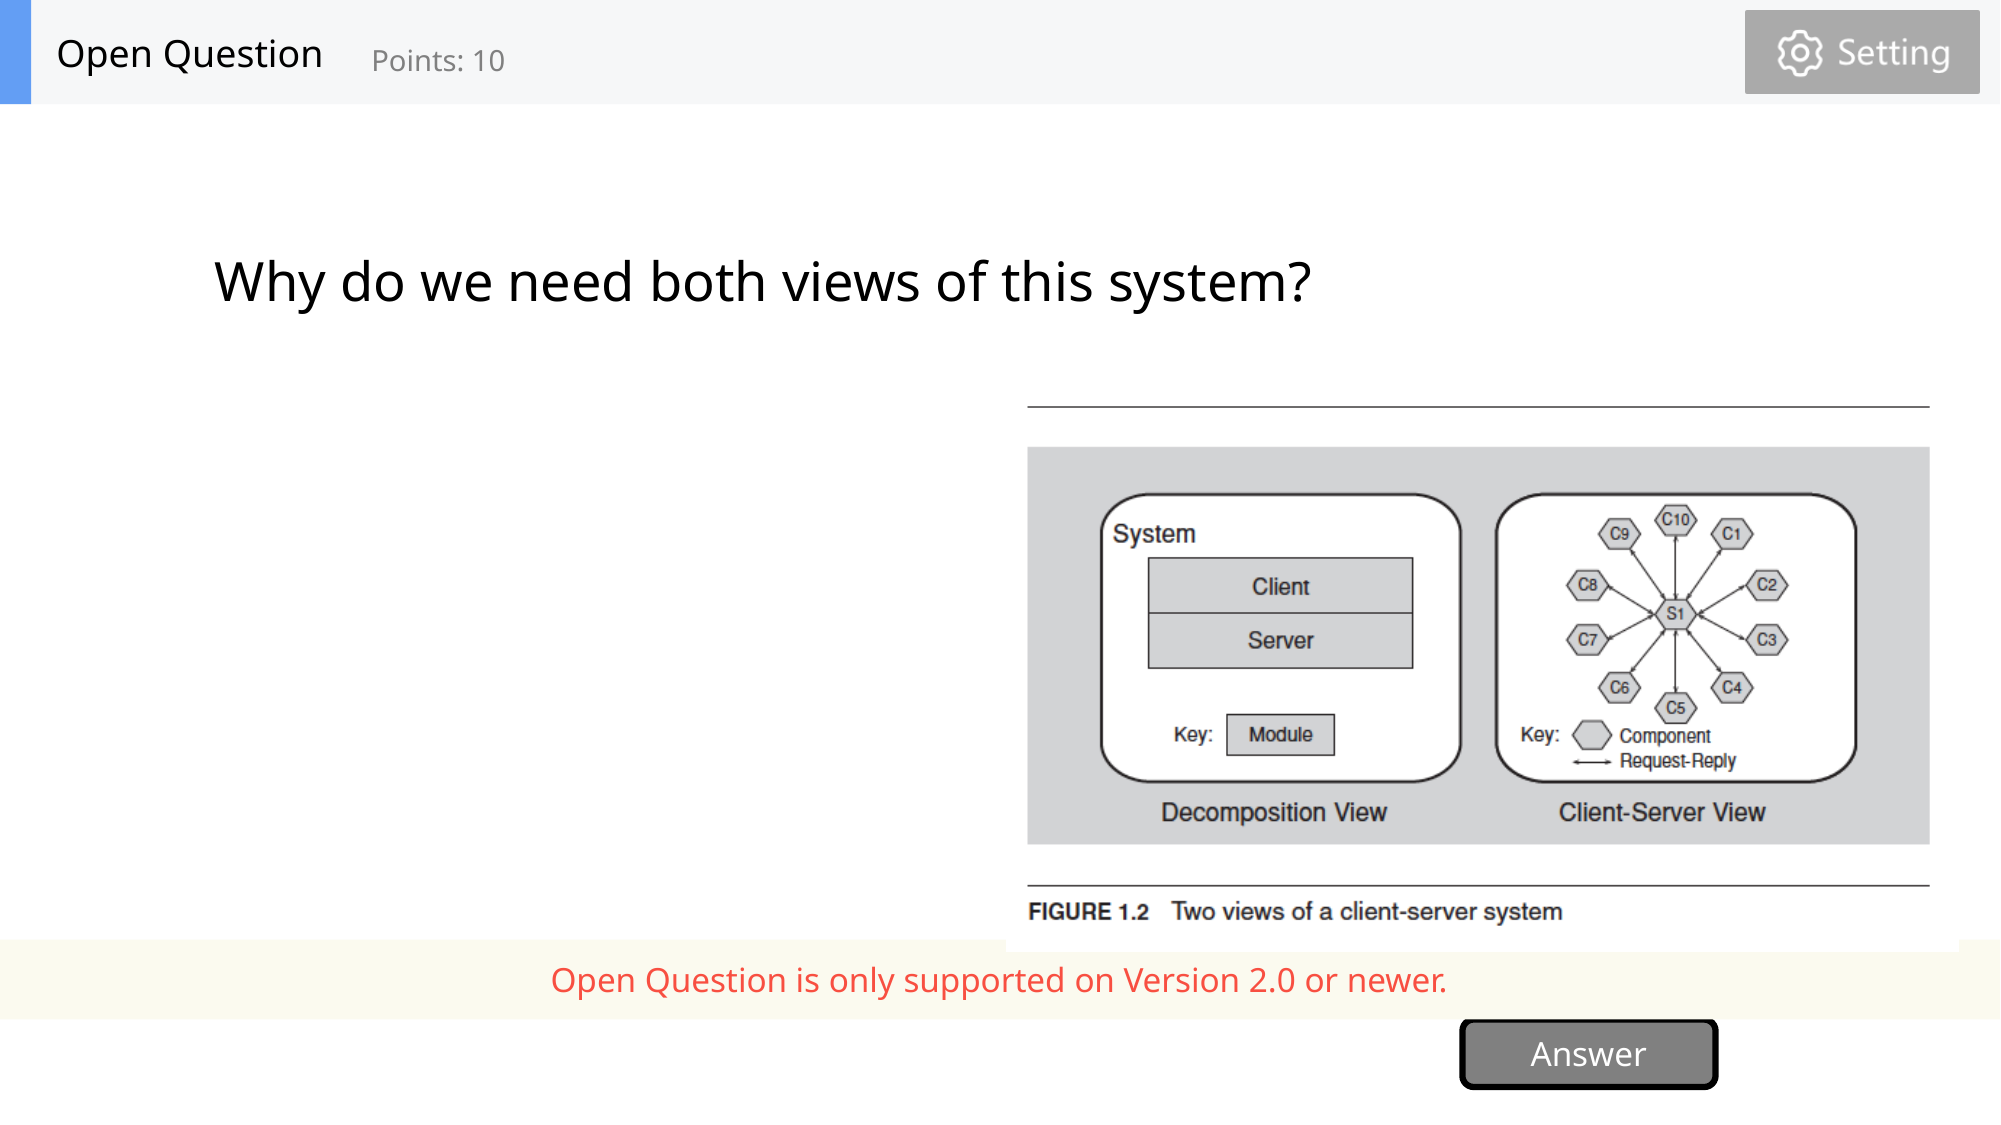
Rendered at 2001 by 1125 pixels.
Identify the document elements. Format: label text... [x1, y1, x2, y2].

text_box Answer [1461, 1021, 1717, 1089]
picture [1745, 10, 1980, 94]
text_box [0, 0, 2000, 105]
text_box Why do we need both views of this system? [200, 105, 1800, 456]
picture [1006, 392, 1959, 952]
text_box Open Question is only supported on Version 2.0 or newer. [0, 938, 2000, 1021]
